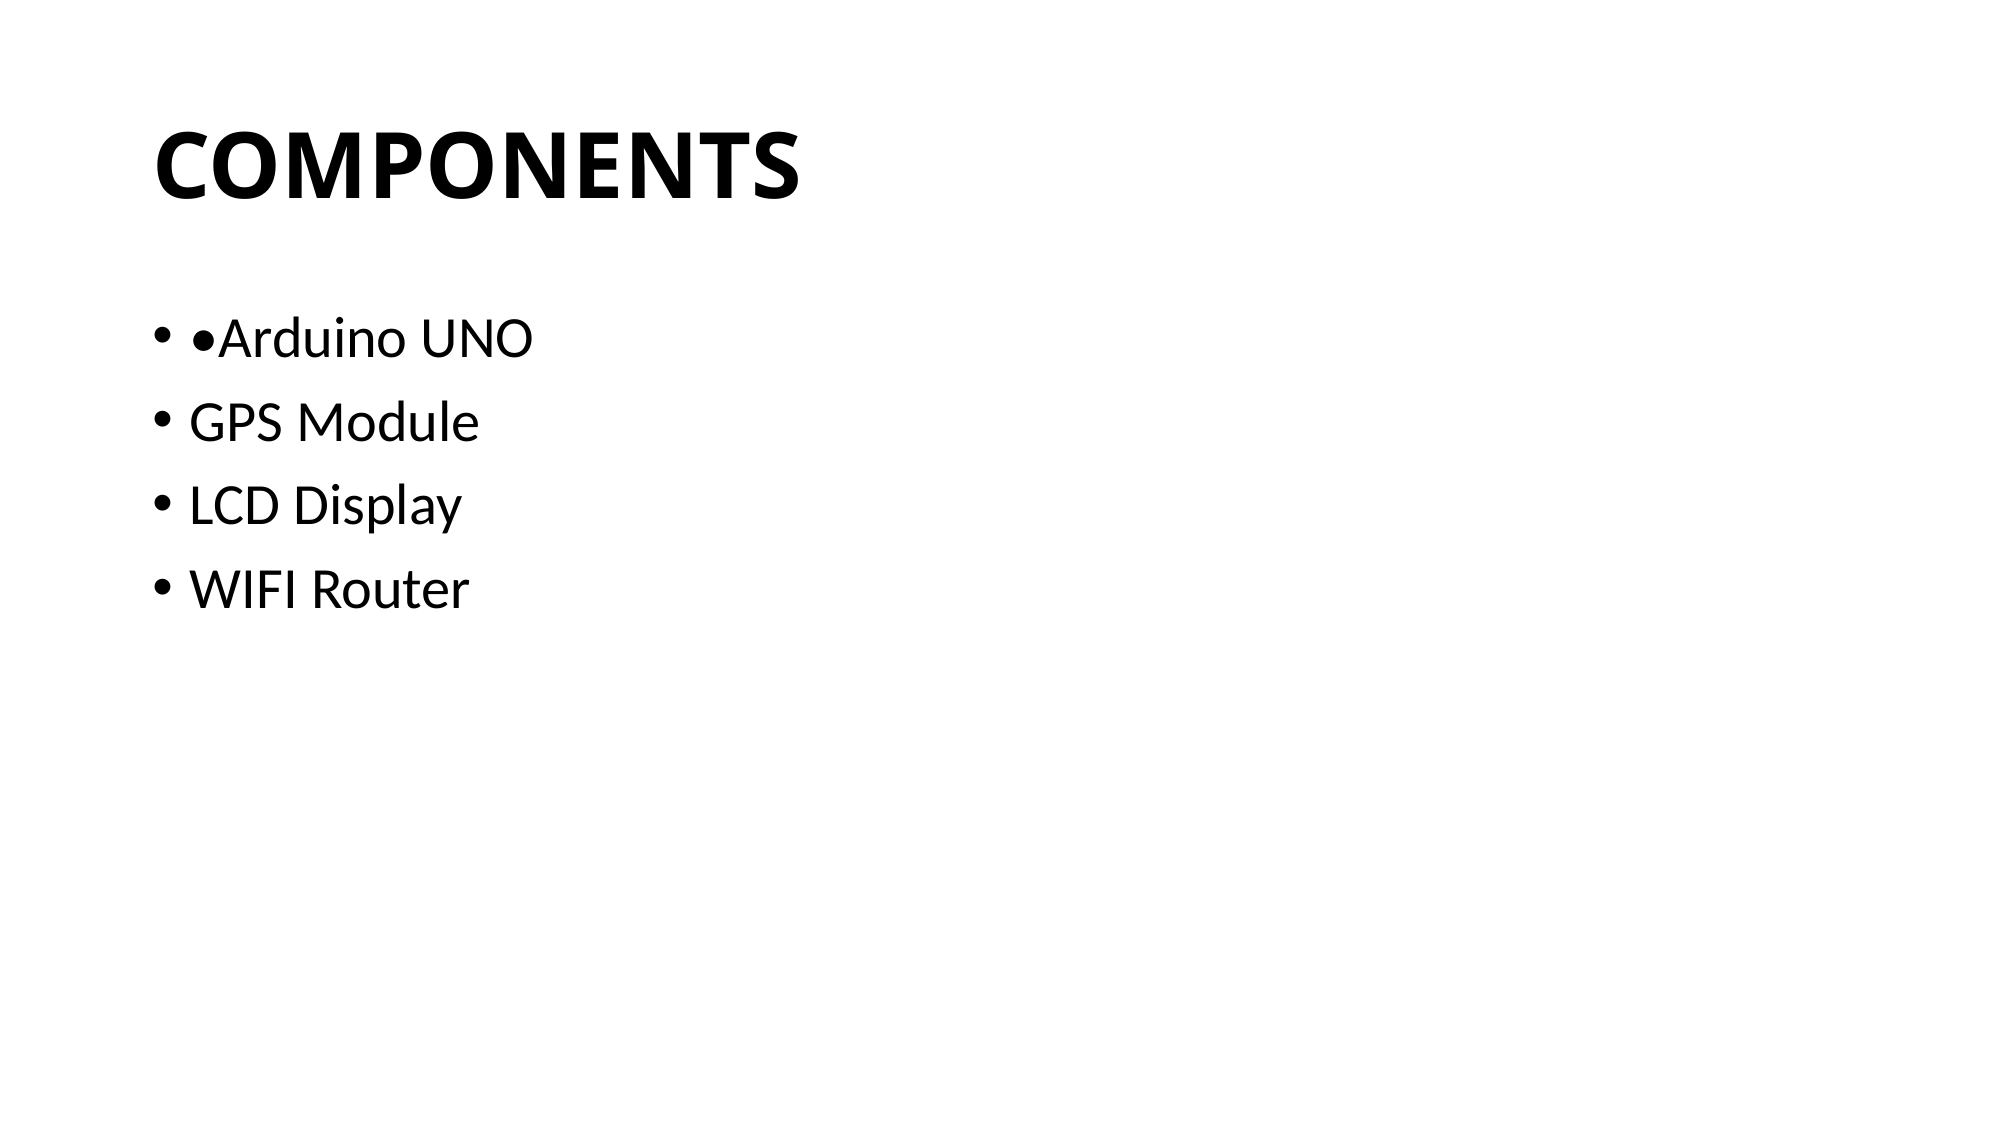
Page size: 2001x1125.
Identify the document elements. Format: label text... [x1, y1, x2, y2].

list •Arduino UNO GPS Module LCD Display WIFI Router [137, 299, 1863, 1014]
title COMPONENTS [137, 59, 1863, 278]
